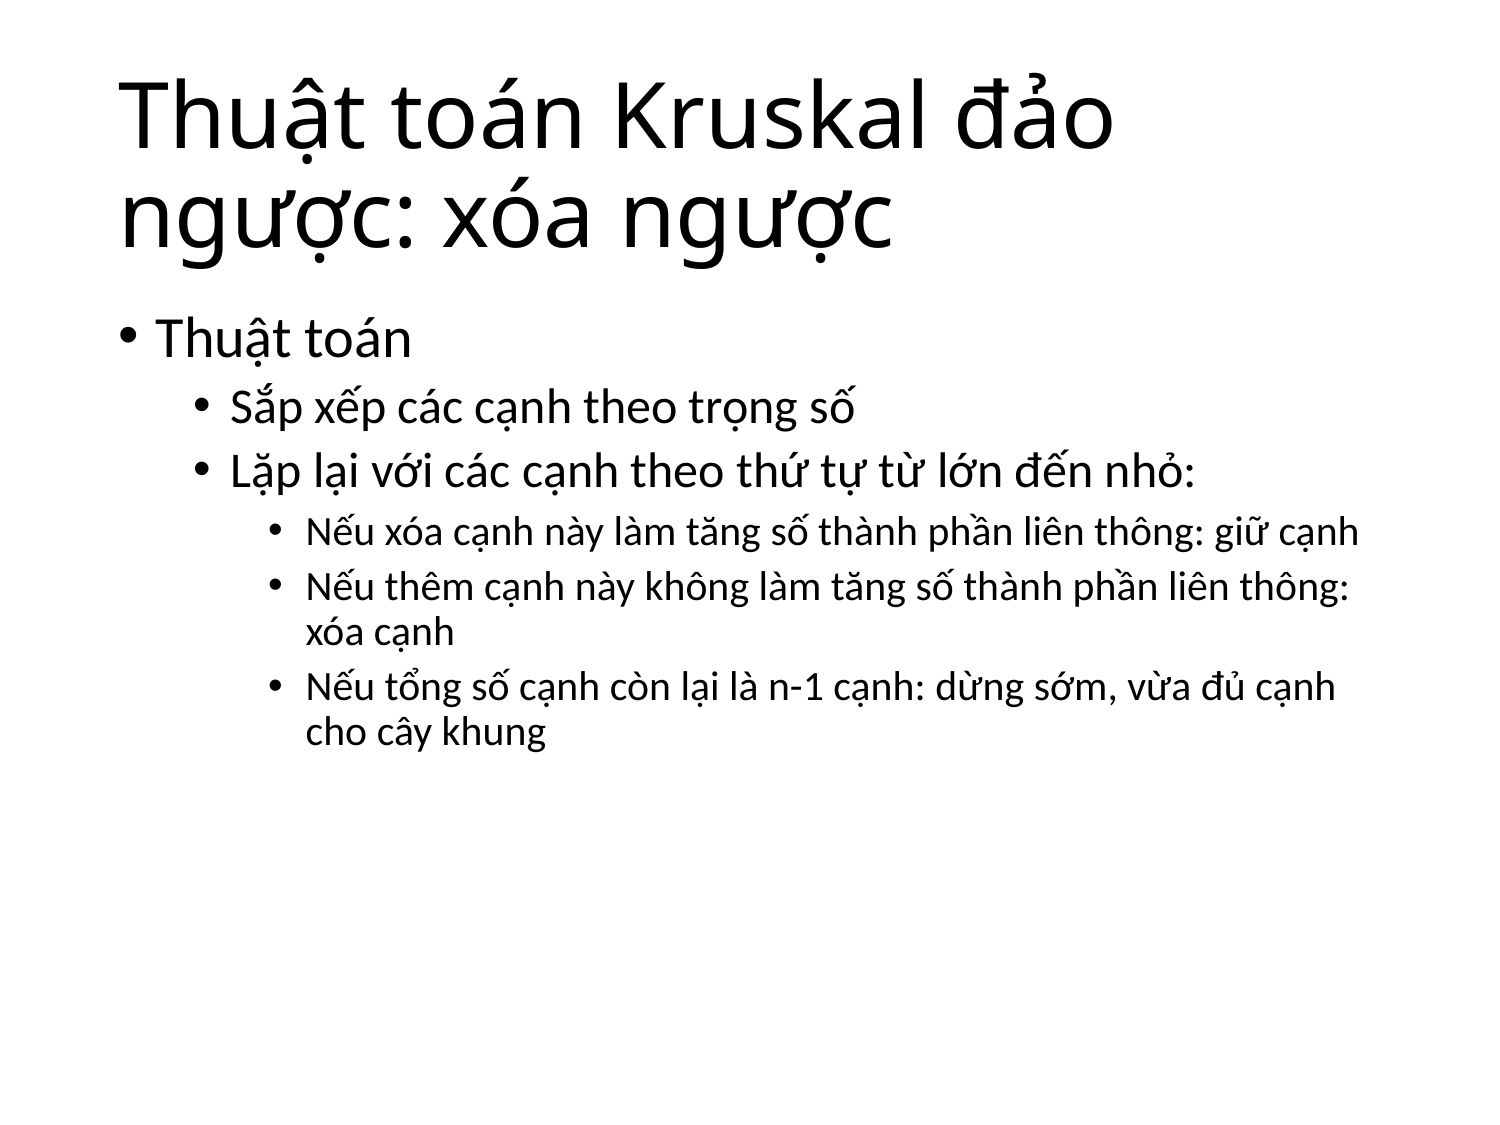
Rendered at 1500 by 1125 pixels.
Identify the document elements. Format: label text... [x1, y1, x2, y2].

title Thuật toán Kruskal đảo ngược: xóa ngược [103, 59, 1397, 278]
list Thuật toán Sắp xếp các cạnh theo trọng số Lặp lại với các cạnh theo thứ tự từ lớn đến nhỏ: Nếu xóa cạnh này làm tăng số thành phần liên thông: giữ cạnh Nếu thêm cạnh này không làm tăng số thành phần liên thông: xóa cạnh Nếu tổng số cạnh còn lại là n-1 cạnh: dừng sớm, vừa đủ cạnh cho cây khung [103, 299, 1397, 1014]
